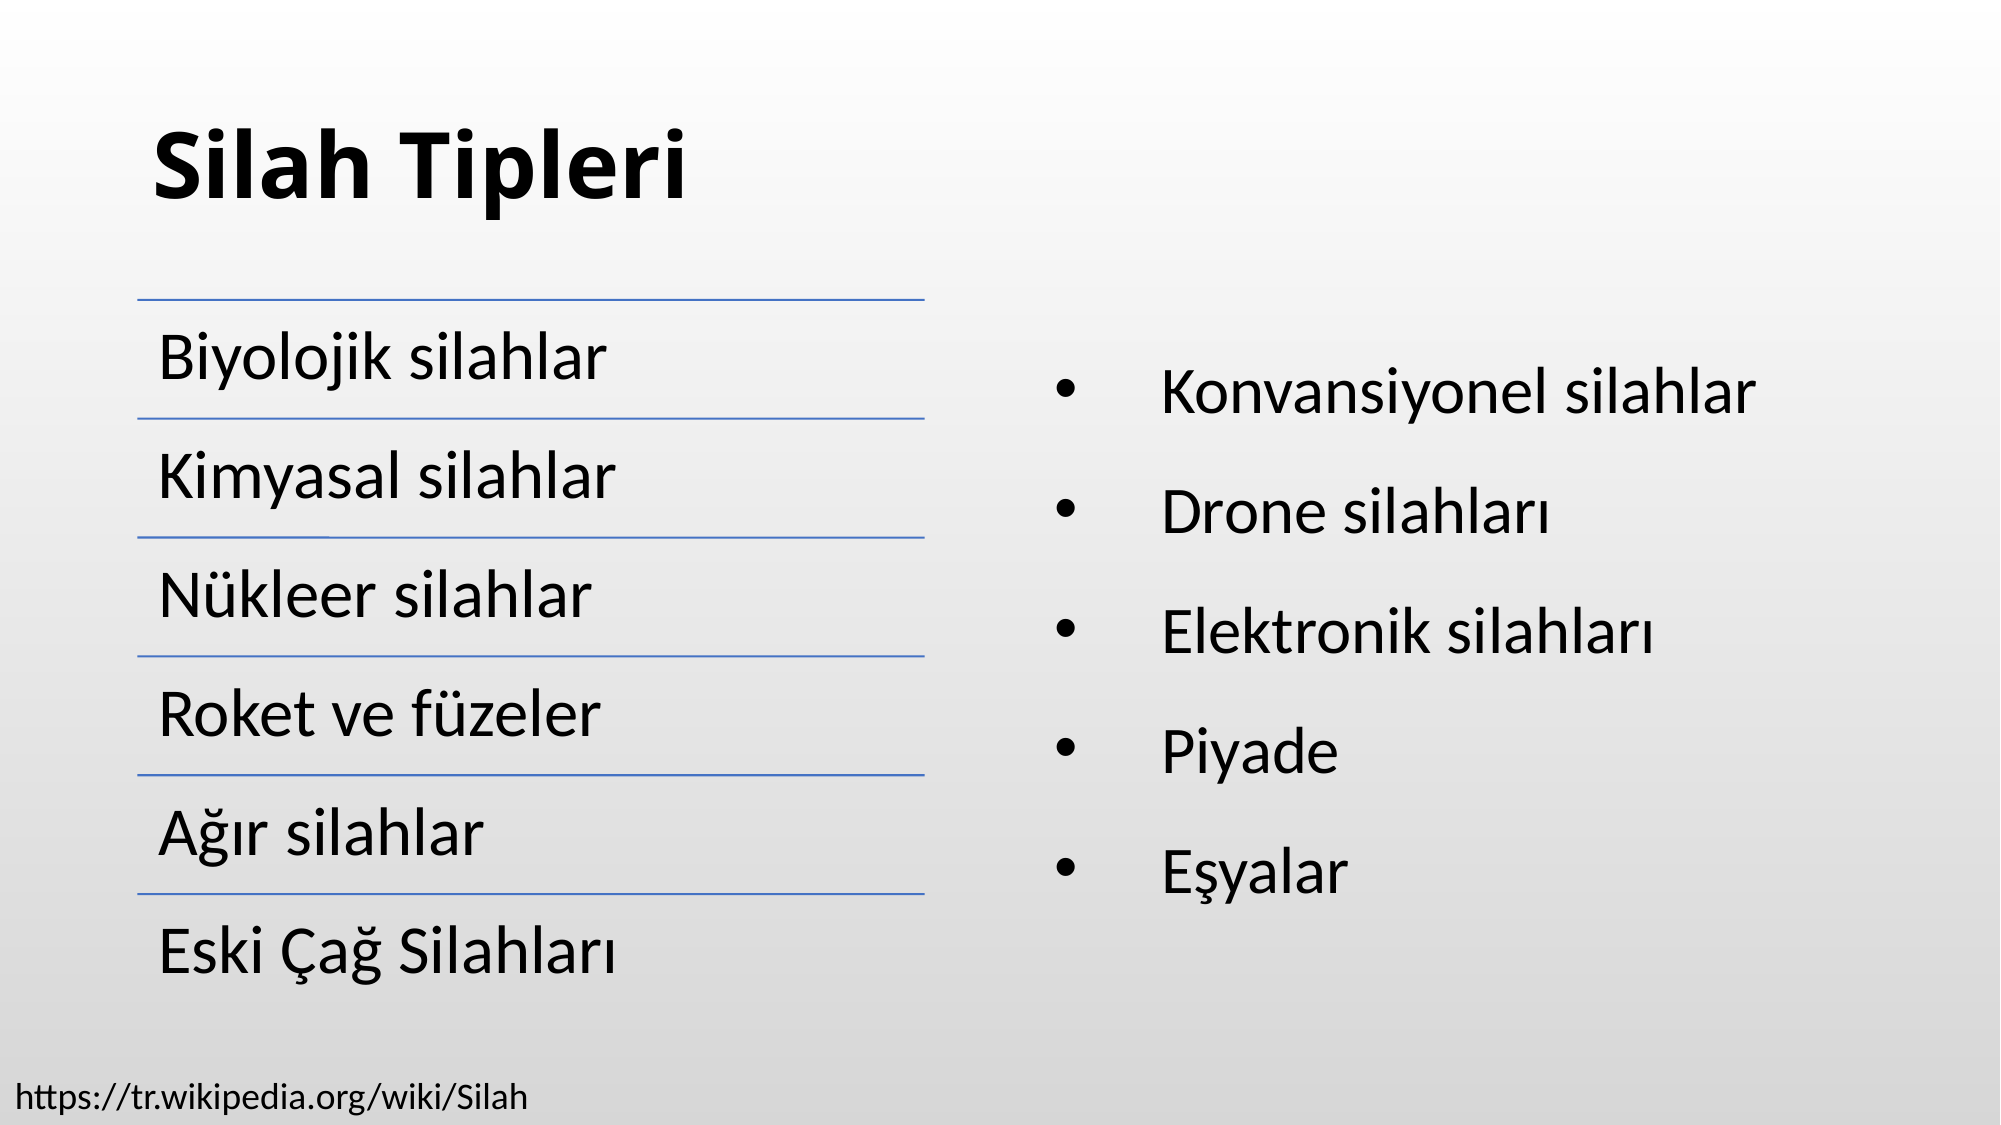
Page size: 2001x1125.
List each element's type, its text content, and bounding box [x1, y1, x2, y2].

text_box https://tr.wikipedia.org/wiki/Silah [0, 1064, 1000, 1125]
text_box Konvansiyonel silahlar Drone silahları Elektronik silahları Piyade Eşyalar [1039, 299, 1827, 914]
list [137, 299, 925, 1014]
title Silah Tipleri [137, 59, 1863, 278]
